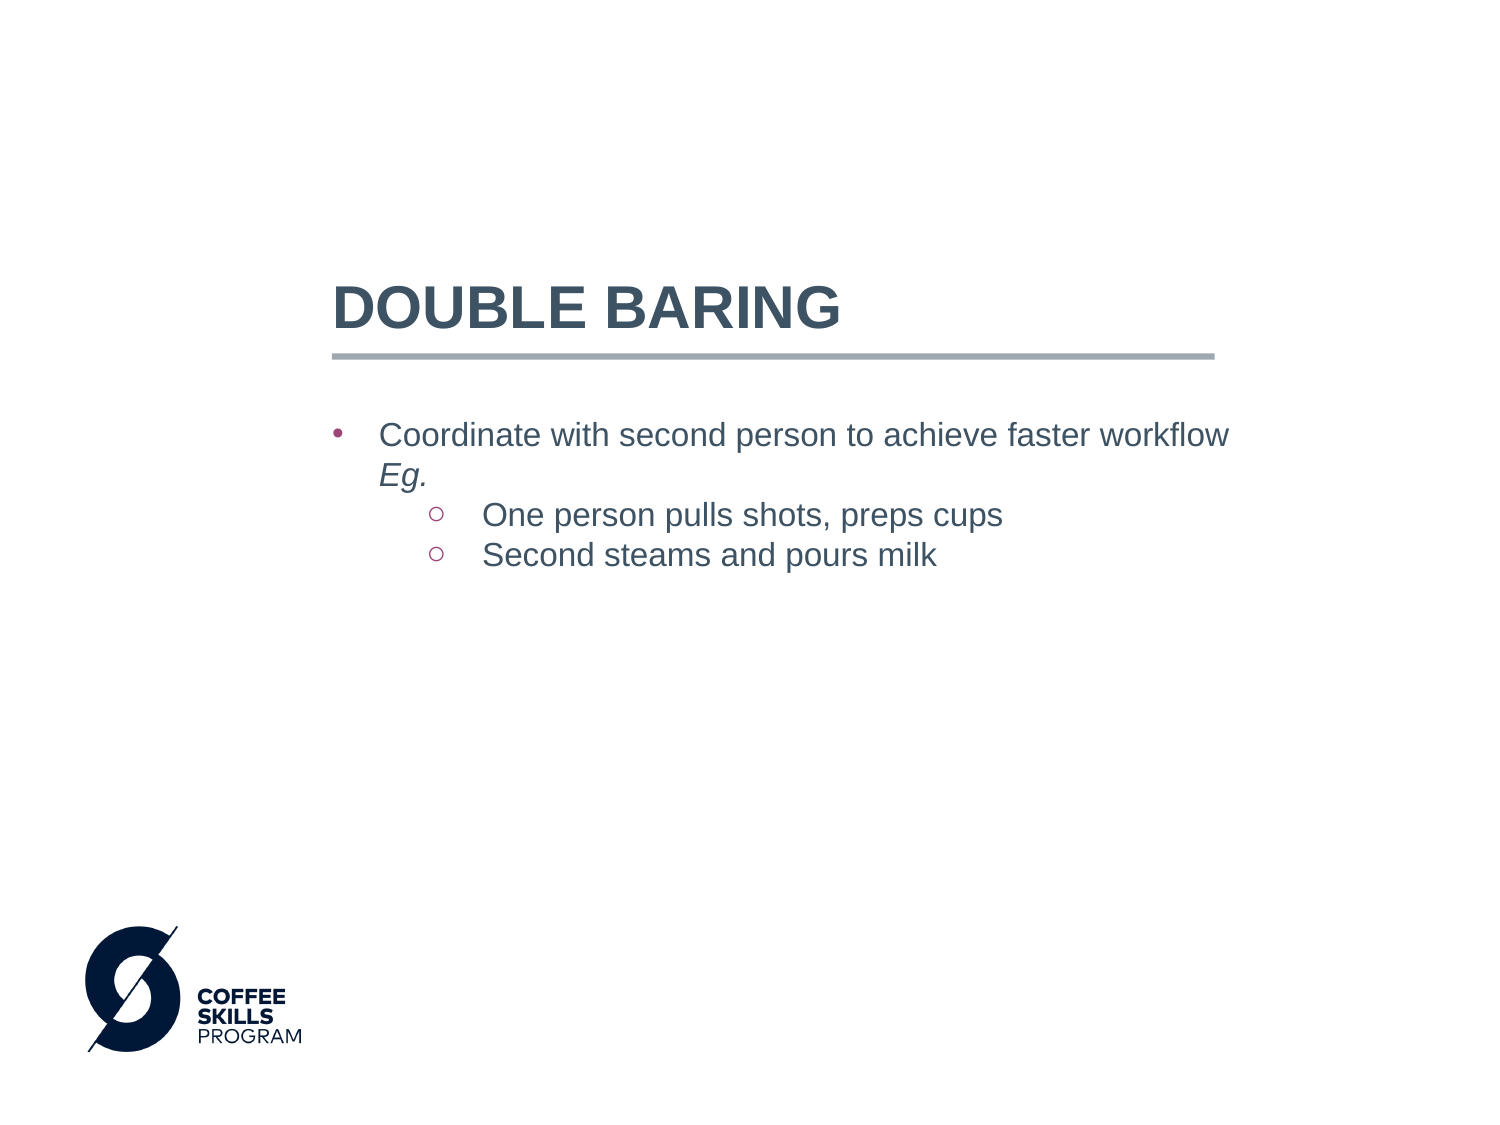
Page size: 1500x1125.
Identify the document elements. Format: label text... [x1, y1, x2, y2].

picture [62, 907, 313, 1068]
text_box DOUBLE BARING Coordinate with second person to achieve faster workflow Eg. One person pulls shots, preps cups Second steams and pours milk [317, 260, 1247, 867]
